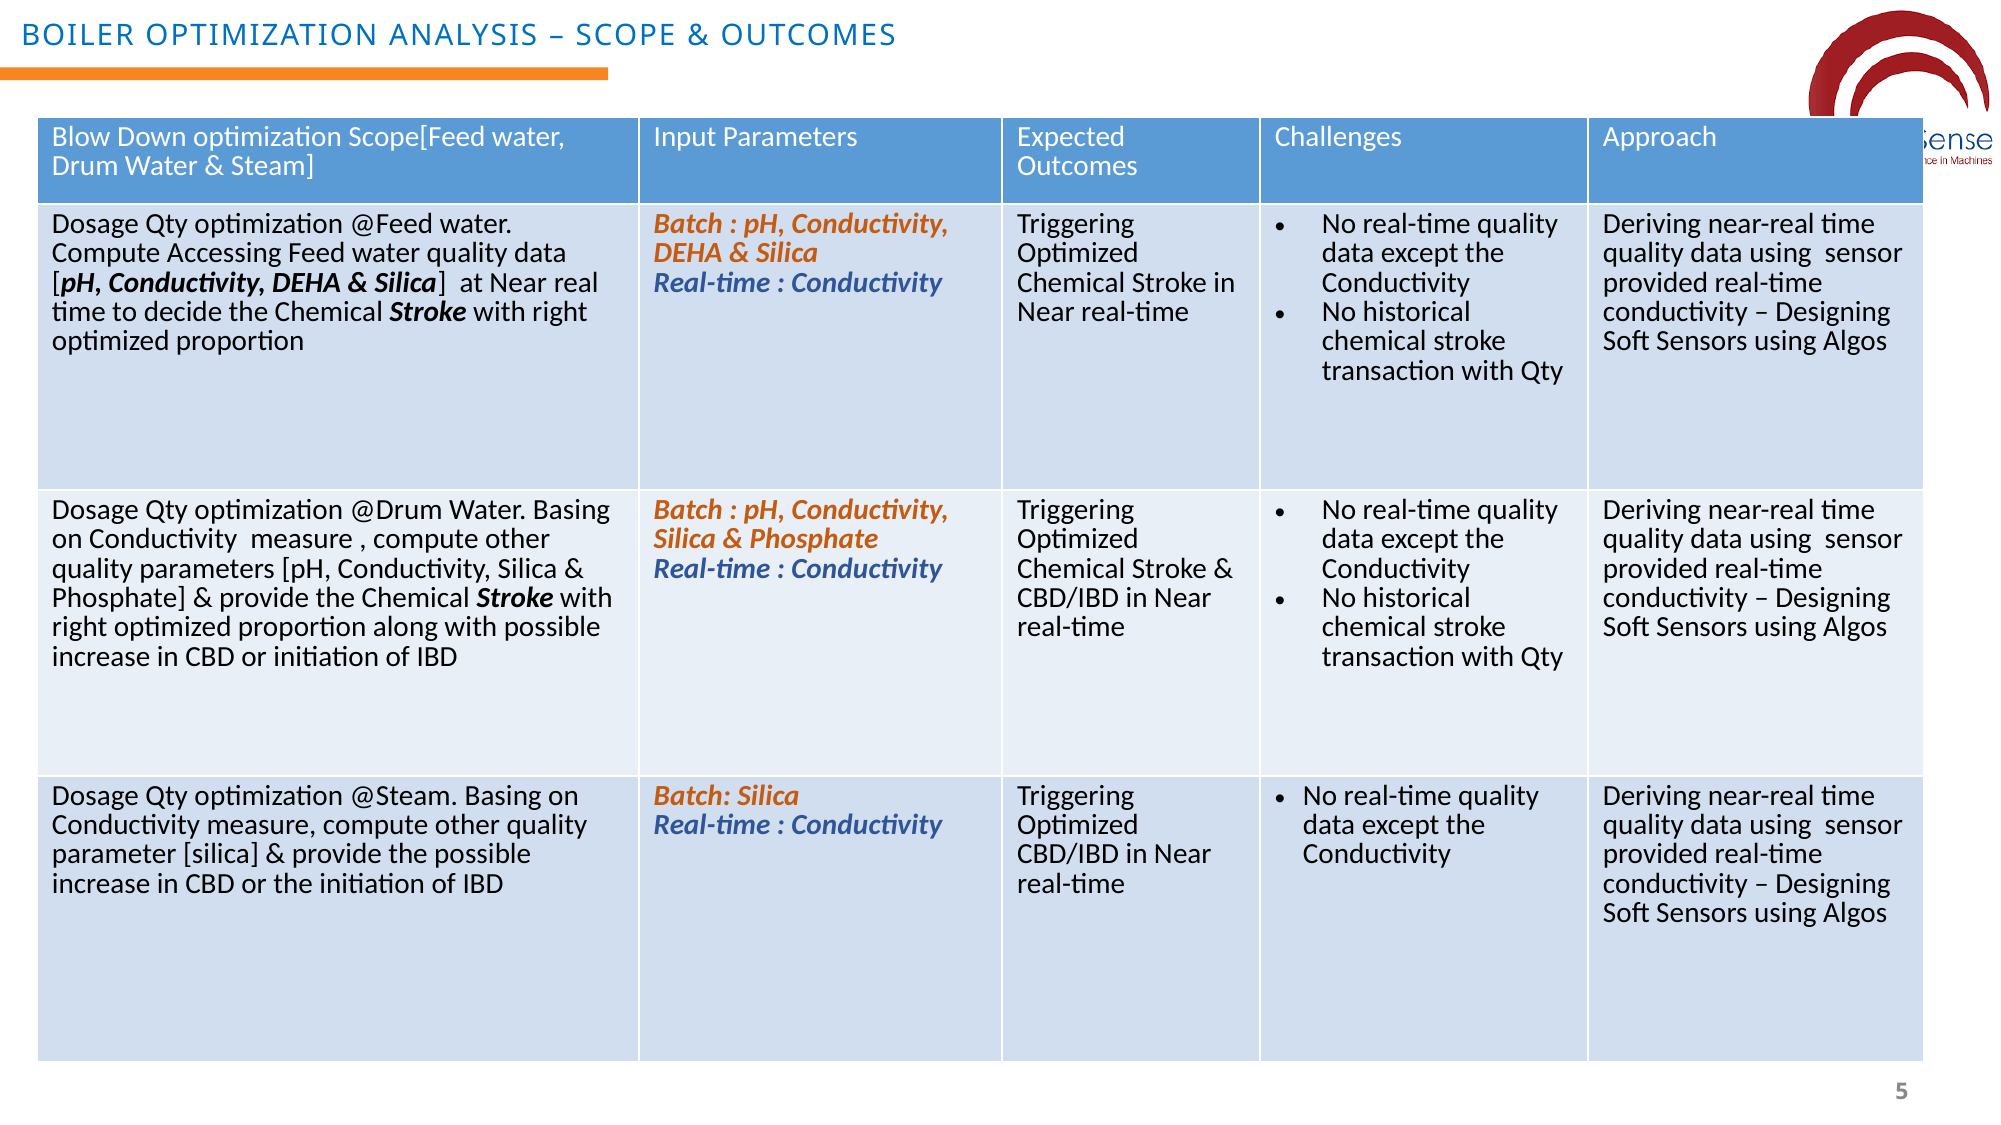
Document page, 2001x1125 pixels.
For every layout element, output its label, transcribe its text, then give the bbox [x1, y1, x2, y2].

slide_number 5 [1456, 1063, 1924, 1122]
table_header Approach [1589, 118, 1923, 203]
table_cell Triggering Optimized Chemical Stroke in Near real-time [1003, 205, 1259, 489]
table_cell Deriving near-real time quality data using sensor provided real-time conductivity – Designing Soft Sensors using Algos [1589, 777, 1923, 1061]
table_cell Dosage Qty optimization @Feed water. Compute Accessing Feed water quality data [pH, Conductivity, DEHA & Silica] at Near real time to decide the Chemical Stroke with right optimized proportion [38, 205, 638, 489]
table_cell Deriving near-real time quality data using sensor provided real-time conductivity – Designing Soft Sensors using Algos [1589, 205, 1923, 489]
table_cell Batch: Silica Real-time : Conductivity [640, 777, 1001, 1061]
table_cell Dosage Qty optimization @Steam. Basing on Conductivity measure, compute other quality parameter [silica] & provide the possible increase in CBD or the initiation of IBD [38, 777, 638, 1061]
text_box [0, 67, 609, 81]
table_cell No real-time quality data except the Conductivity [1261, 777, 1587, 1061]
table_cell Triggering Optimized Chemical Stroke & CBD/IBD in Near real-time [1003, 491, 1259, 775]
text_box Boiler optimization analysis – Scope & Outcomes [0, 6, 1062, 68]
table_header Blow Down optimization Scope[Feed water, Drum Water & Steam] [38, 118, 638, 203]
table_header Challenges [1261, 118, 1587, 203]
table_cell Batch : pH, Conductivity, Silica & Phosphate Real-time : Conductivity [640, 491, 1001, 775]
picture [1801, 1, 1999, 199]
table_cell No real-time quality data except the Conductivity No historical chemical stroke transaction with Qty [1261, 205, 1587, 489]
table_cell Deriving near-real time quality data using sensor provided real-time conductivity – Designing Soft Sensors using Algos [1589, 491, 1923, 775]
table_cell Batch : pH, Conductivity, DEHA & Silica Real-time : Conductivity [640, 205, 1001, 489]
table_cell Dosage Qty optimization @Drum Water. Basing on Conductivity measure , compute other quality parameters [pH, Conductivity, Silica & Phosphate] & provide the Chemical Stroke with right optimized proportion along with possible increase in CBD or initiation of IBD [38, 491, 638, 775]
table_header Expected Outcomes [1003, 118, 1259, 203]
table_cell No real-time quality data except the Conductivity No historical chemical stroke transaction with Qty [1261, 491, 1587, 775]
table_cell Triggering Optimized CBD/IBD in Near real-time [1003, 777, 1259, 1061]
table_header Input Parameters [640, 118, 1001, 203]
